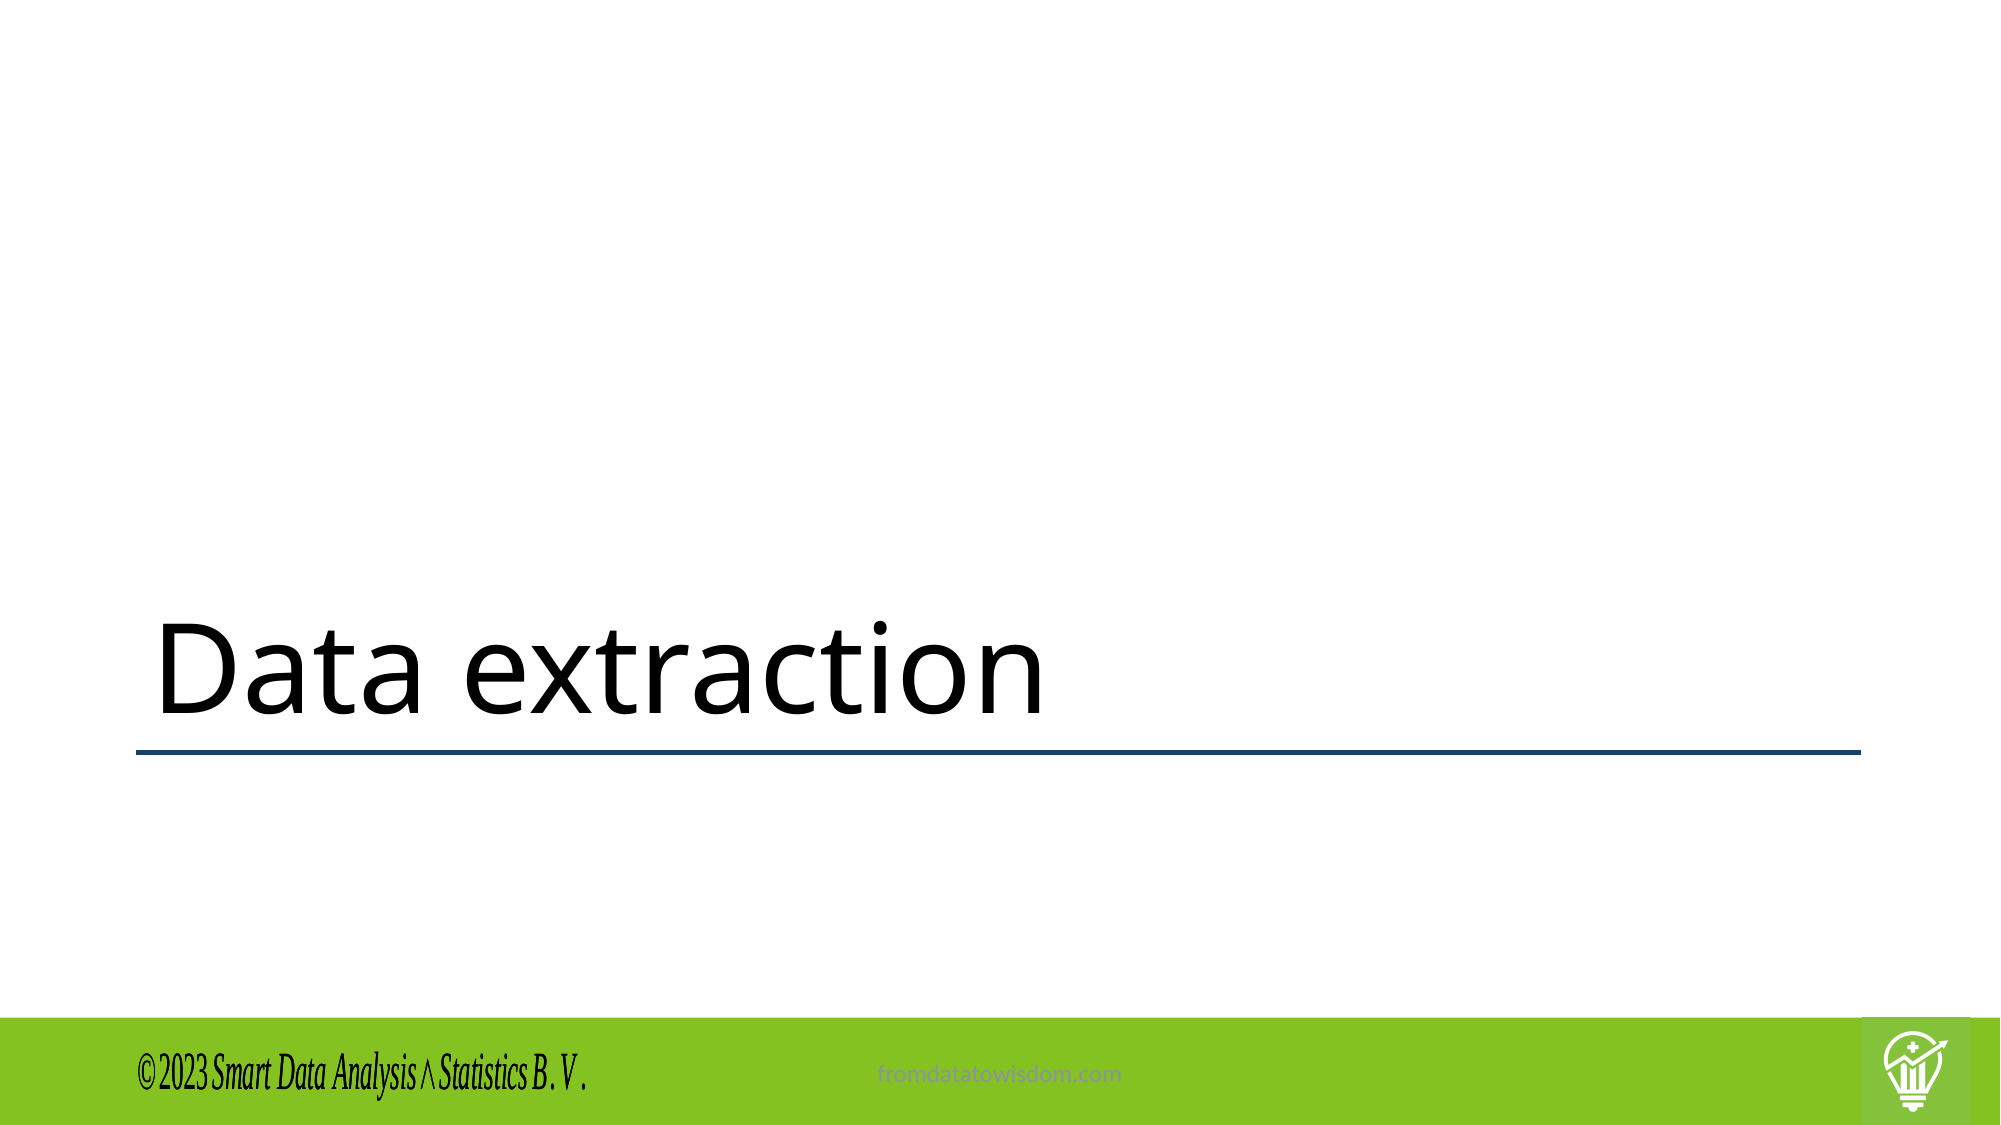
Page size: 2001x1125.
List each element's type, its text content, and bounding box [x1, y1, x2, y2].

picture [1861, 1017, 1971, 1125]
footer fromdatatowisdom.com [662, 1042, 1338, 1103]
title Data extraction [136, 280, 1862, 749]
